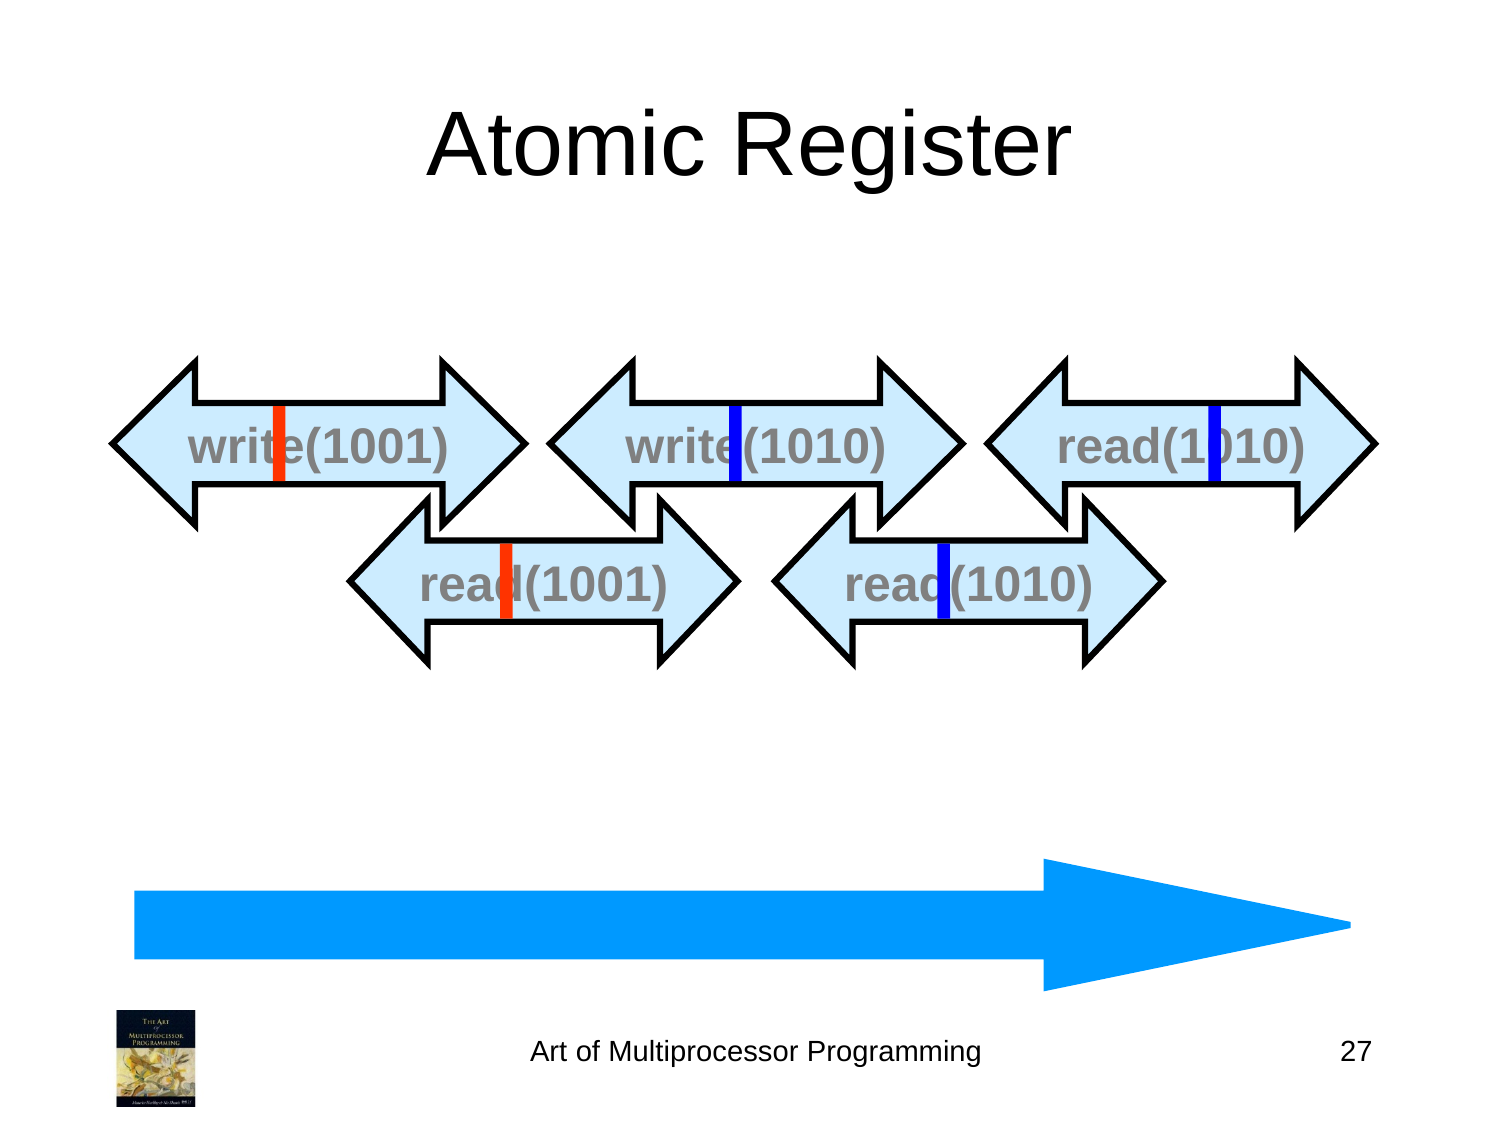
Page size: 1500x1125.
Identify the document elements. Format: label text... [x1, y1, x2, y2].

text_box read(1010) [987, 362, 1375, 525]
title Atomic Register [74, 44, 1426, 233]
text_box write(1010) [549, 362, 963, 525]
picture [107, 1010, 204, 1107]
footer Art of Multiprocessor Programming [499, 1024, 1013, 1103]
text_box read(1010) [774, 499, 1163, 663]
text_box 27 [1074, 1024, 1388, 1100]
text_box write(1001) [112, 362, 526, 525]
text_box [137, 862, 1350, 988]
text_box read(1001) [349, 499, 738, 663]
